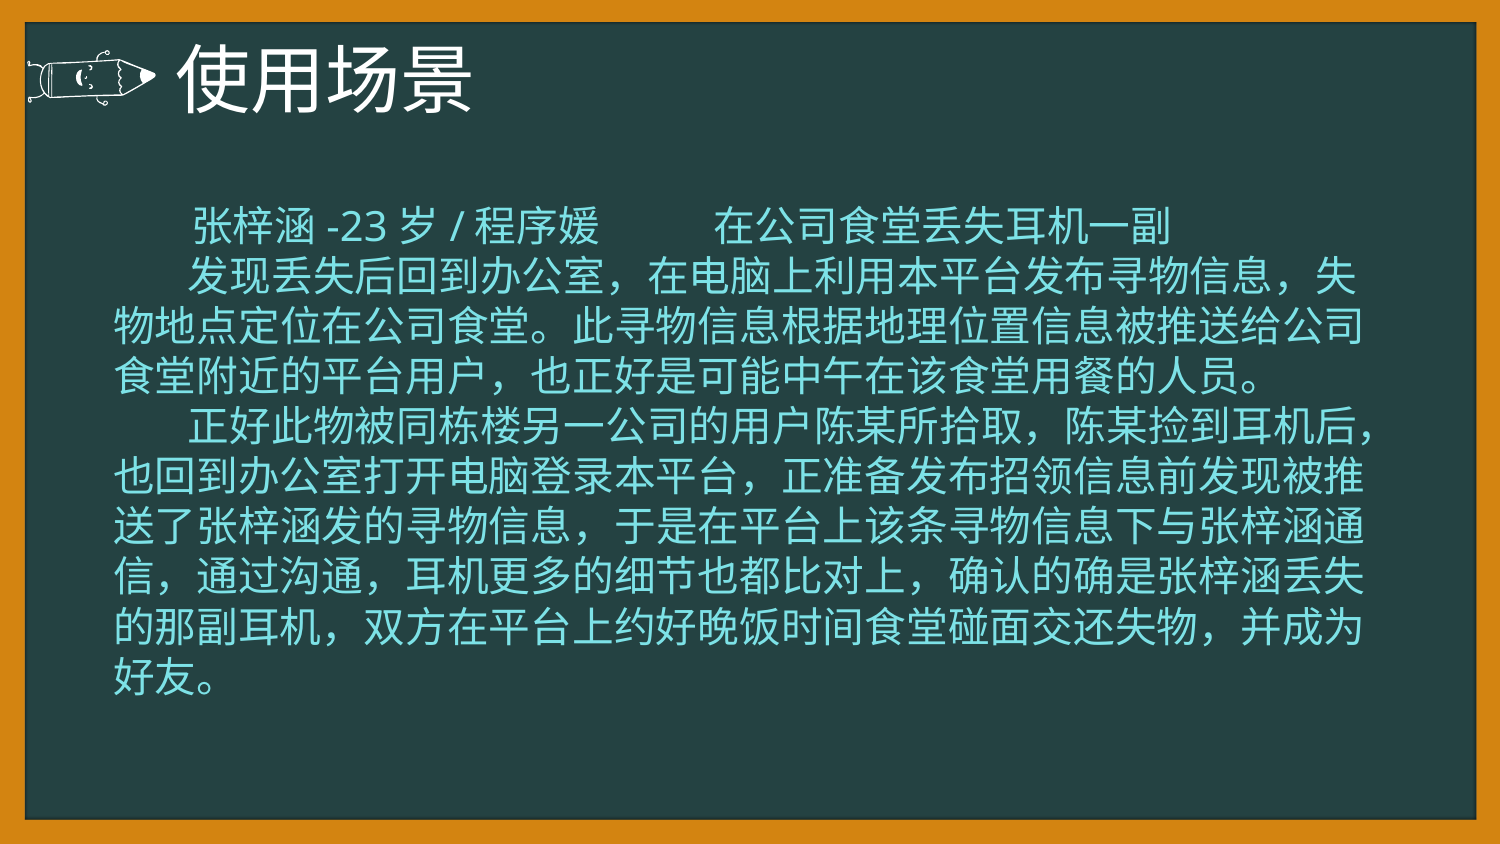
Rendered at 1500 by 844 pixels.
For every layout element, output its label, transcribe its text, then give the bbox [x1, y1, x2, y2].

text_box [62, 14, 121, 143]
text_box 使用场景 [160, 25, 628, 130]
picture [0, 0, 1500, 844]
text_box 张梓涵-23岁/程序媛 在公司食堂丢失耳机一副 发现丢失后回到办公室，在电脑上利用本平台发布寻物信息，失物地点定位在公司食堂。此寻物信息根据地理位置信息被推送给公司食堂附近的平台用户，也正好是可能中午在该食堂用餐的人员。 正好此物被同栋楼另一公司的用户陈某所拾取，陈某捡到耳机后，也回到办公室打开电脑登录本平台，正准备发布招领信息前发现被推送了张梓涵发的寻物信息，于是在平台上该条寻物信息下与张梓涵通信，通过沟通，耳机更多的细节也都比对上，确认的确是张梓涵丢失的那副耳机，双方在平台上约好晚饭时间食堂碰面交还失物，并成为好友。 [101, 194, 1399, 706]
